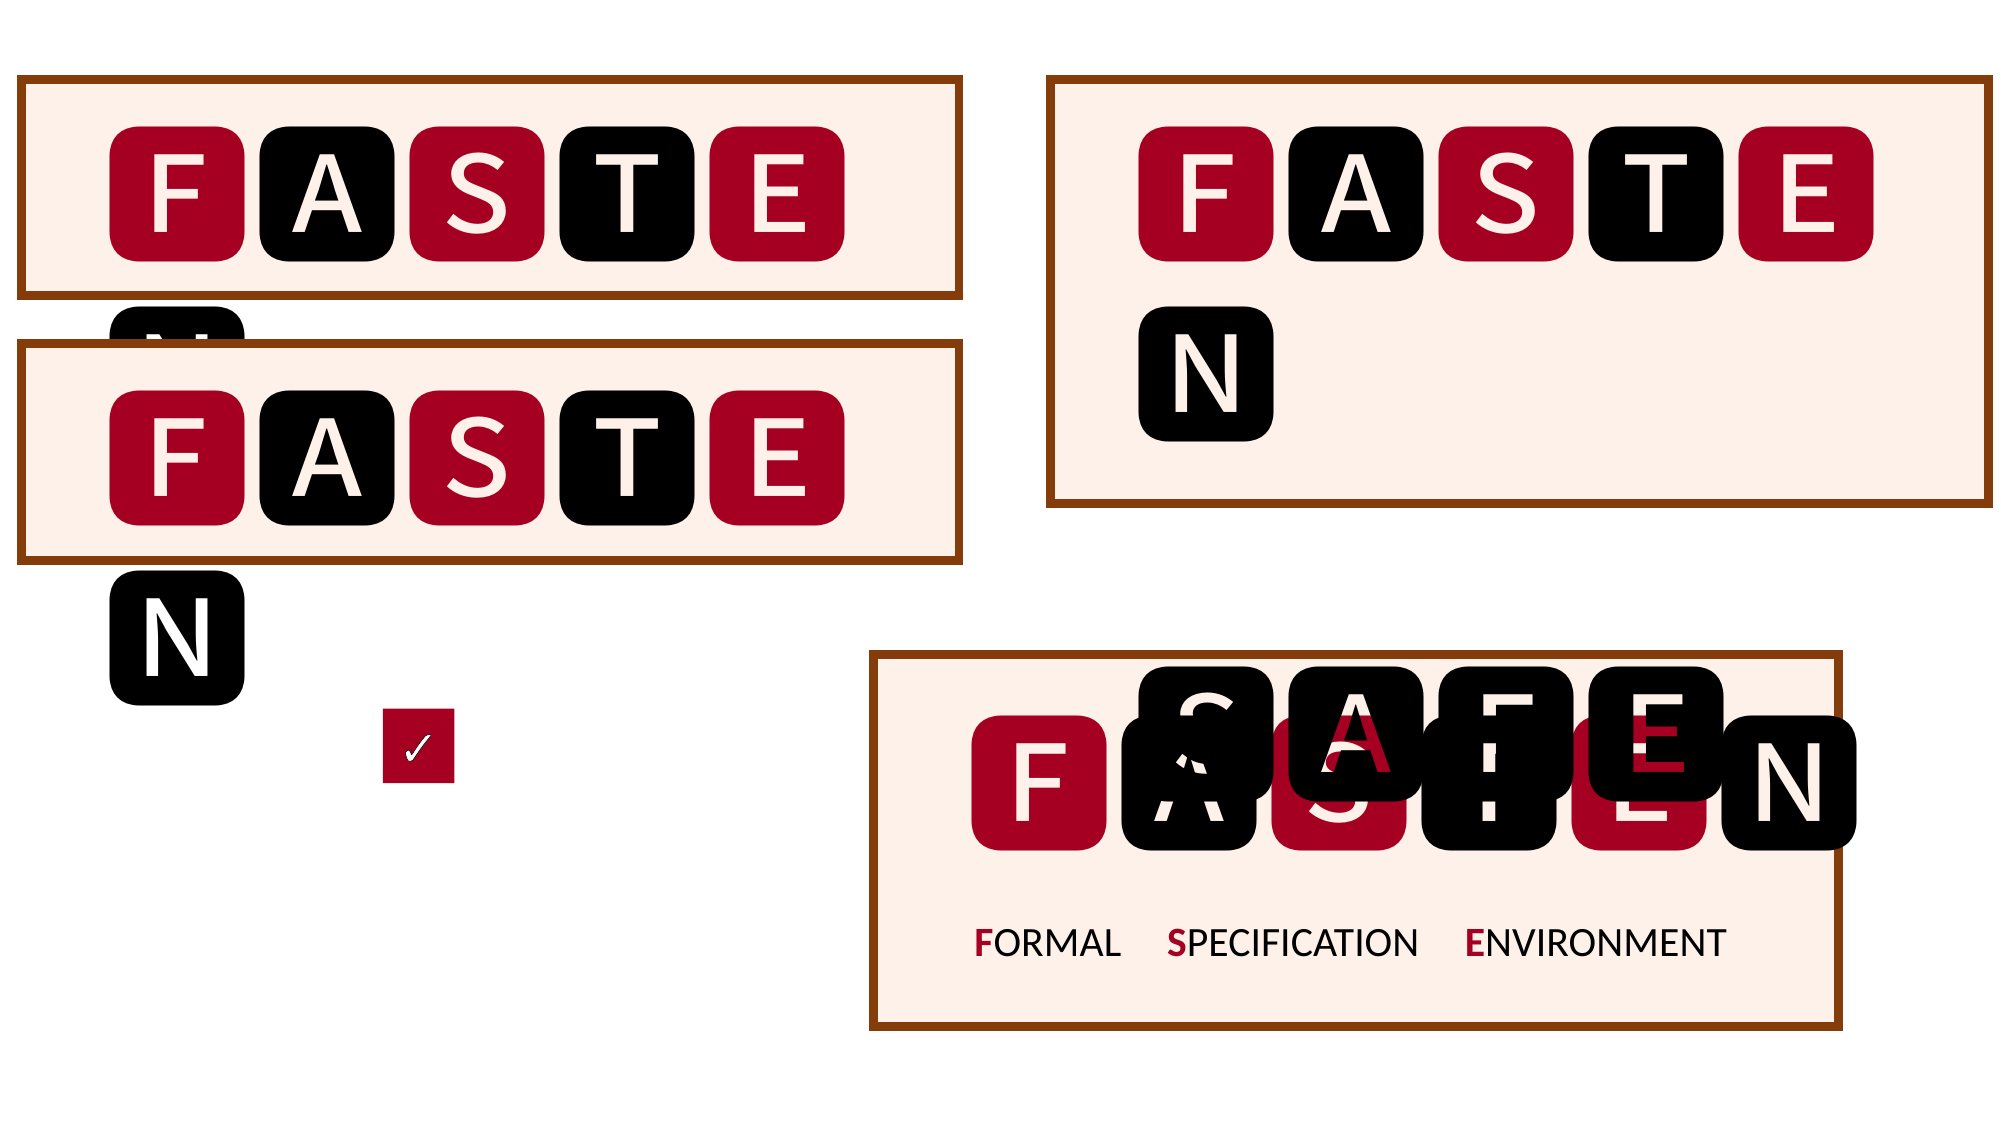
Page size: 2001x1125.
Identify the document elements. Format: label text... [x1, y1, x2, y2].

text_box [20, 78, 960, 297]
text_box 🅵🅰🆂🆃🅴🅽 [87, 93, 910, 343]
text_box [872, 653, 1840, 1027]
text_box 🅵🅰🆂🆃🅴🅽 🆂🅰🅵🅴 [1116, 93, 1940, 829]
text_box [1049, 78, 1989, 505]
text_box ✓ [382, 708, 455, 784]
text_box [20, 343, 960, 561]
text_box 🅵🅰🆂🆃🅴🅽 [87, 358, 910, 734]
text_box 🅵🅰🆂🆃🅴🅽 FORMAL SPECIFICATION ENVIRONMENT [950, 682, 1950, 973]
